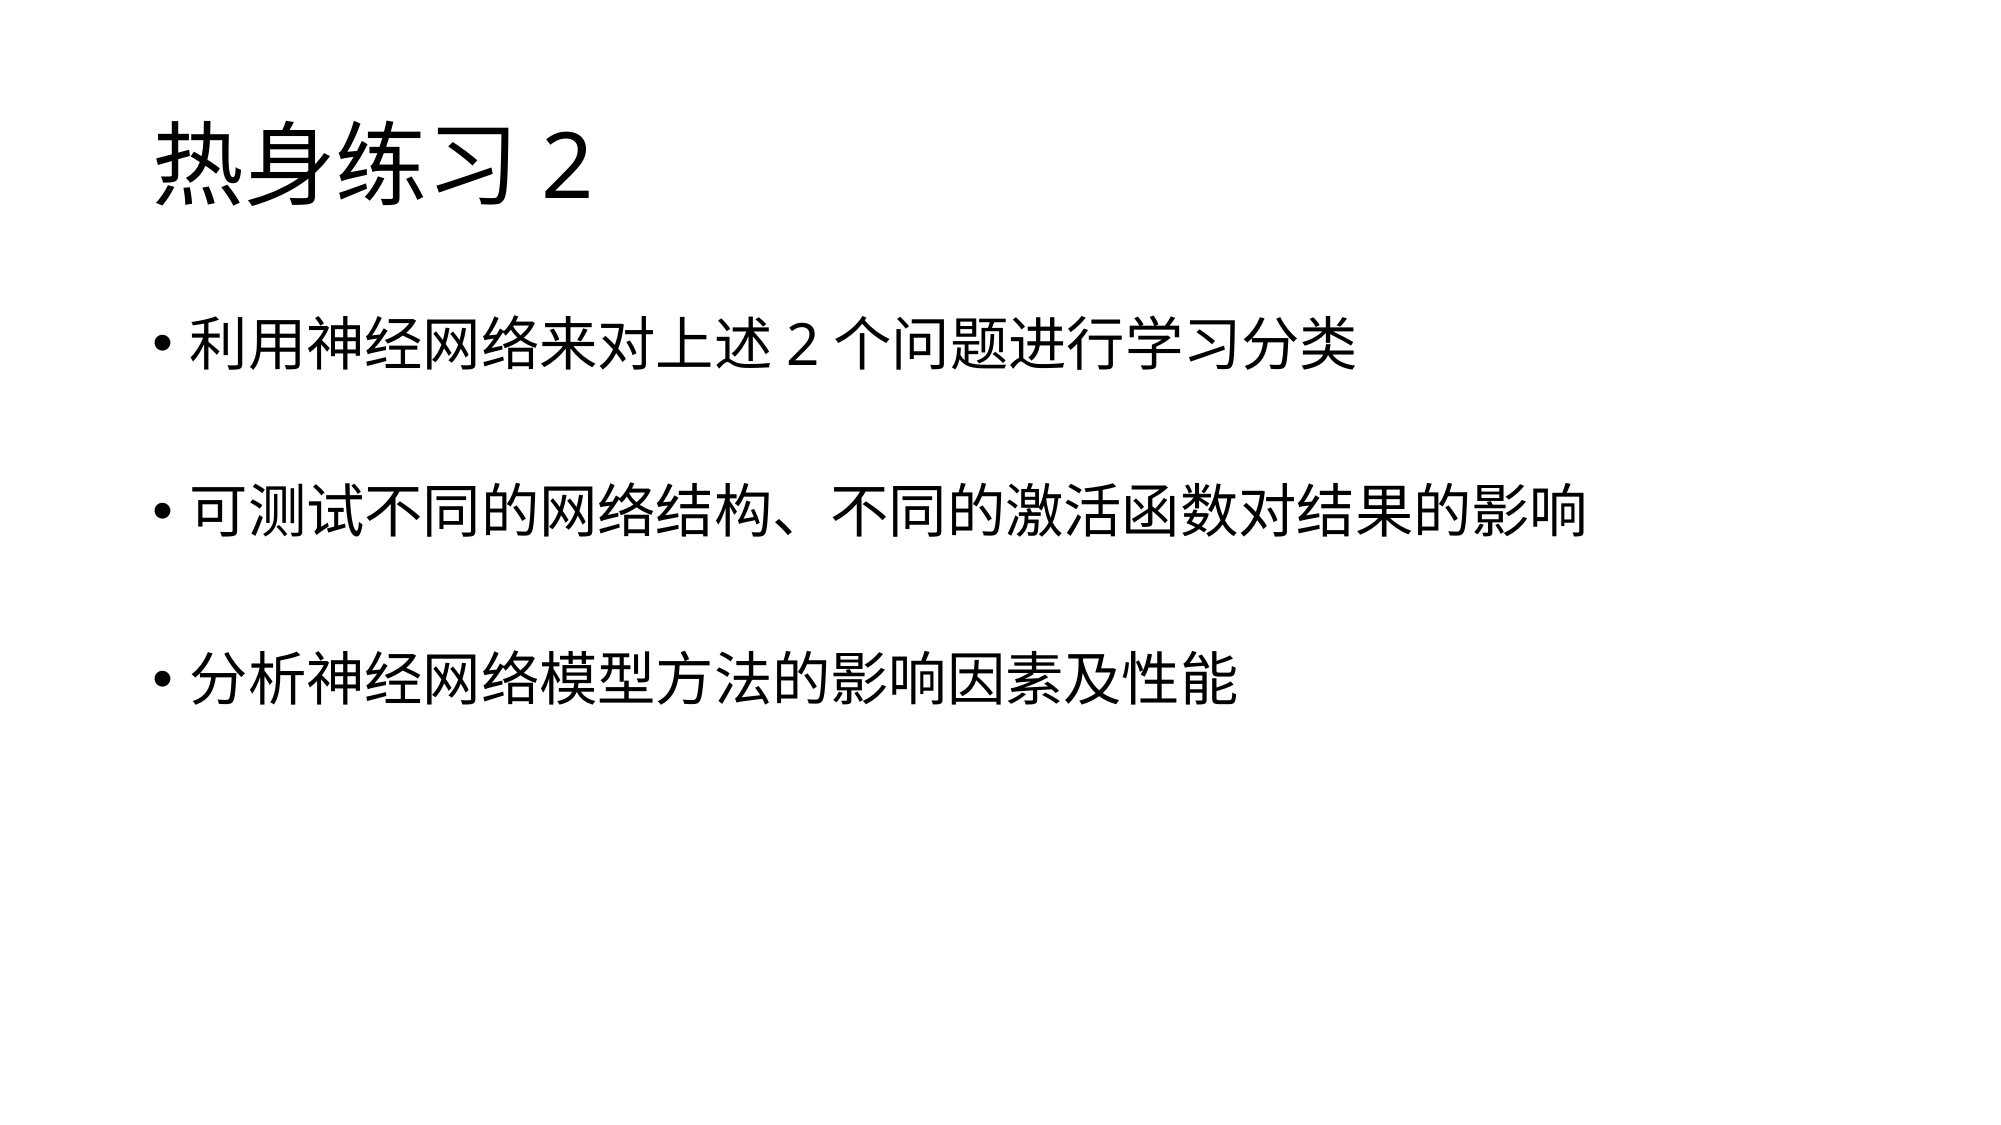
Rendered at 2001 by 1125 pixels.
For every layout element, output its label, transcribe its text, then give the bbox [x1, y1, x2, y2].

list 利用神经网络来对上述2个问题进行学习分类 可测试不同的网络结构、不同的激活函数对结果的影响 分析神经网络模型方法的影响因素及性能 [137, 307, 1863, 1014]
title 热身练习2 [137, 59, 1863, 278]
